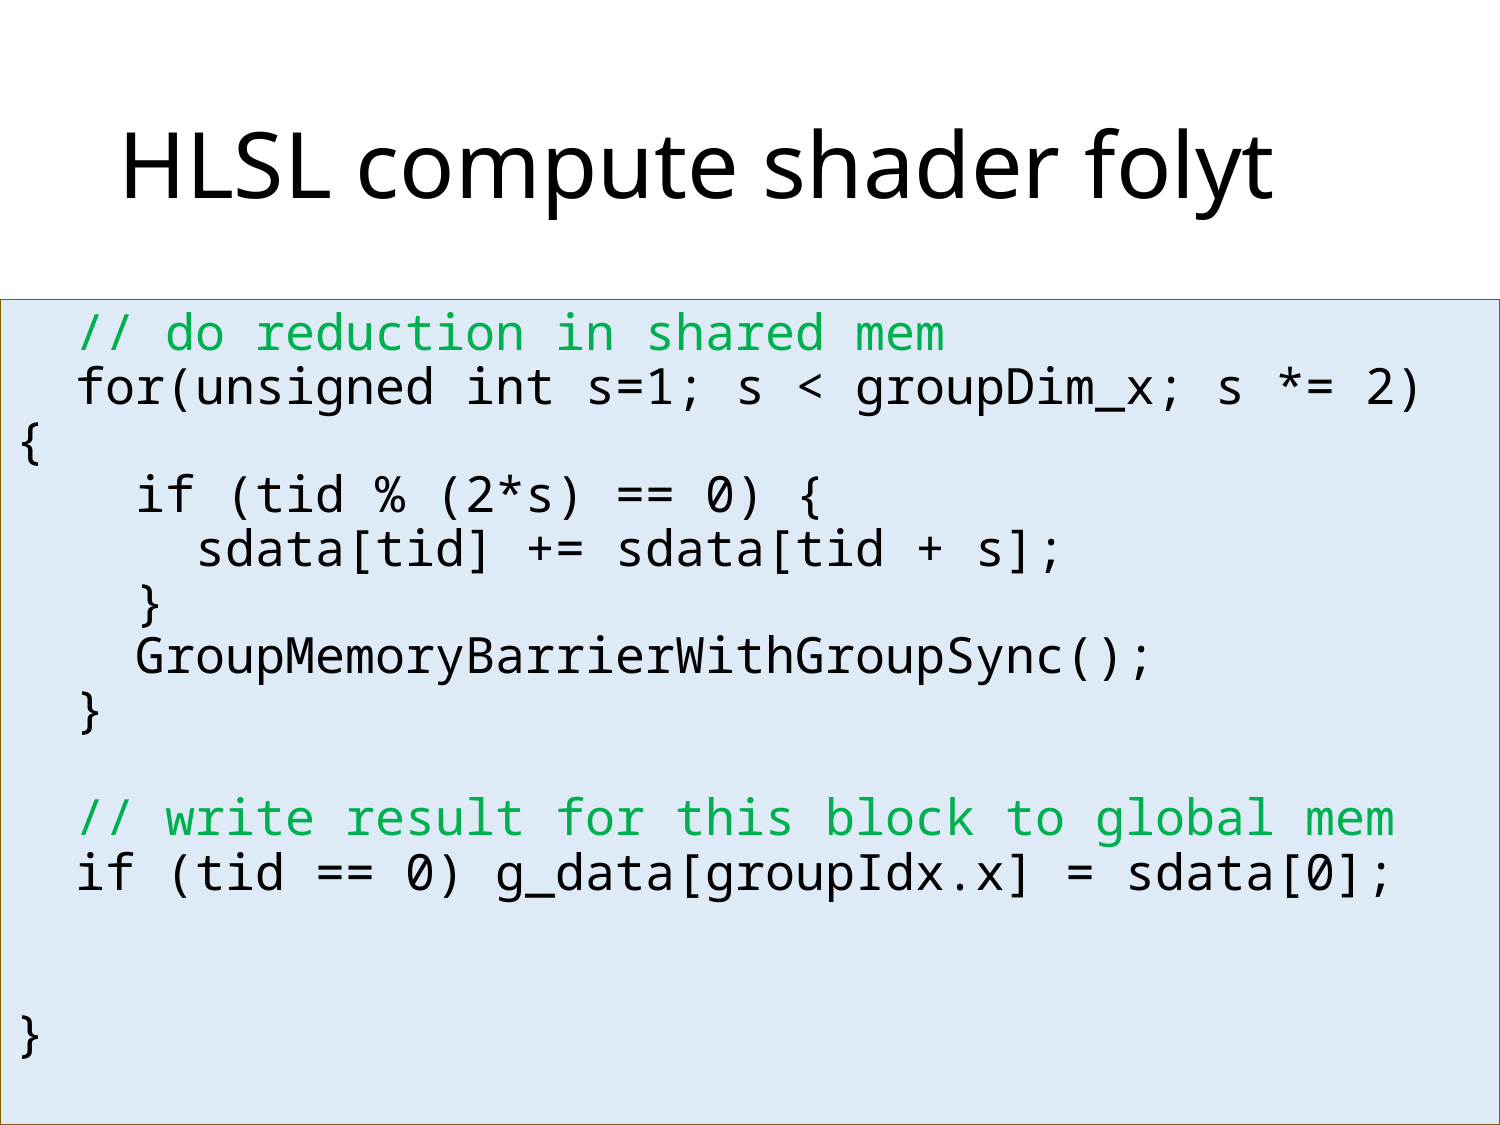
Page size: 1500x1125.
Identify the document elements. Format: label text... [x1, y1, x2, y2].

list // do reduction in shared mem for(unsigned int s=1; s < groupDim_x; s *= 2) { if (tid % (2*s) == 0) { sdata[tid] += sdata[tid + s]; } GroupMemoryBarrierWithGroupSync(); } // write result for this block to global mem if (tid == 0) g_data[groupIdx.x] = sdata[0]; } [0, 299, 1500, 1125]
title HLSL compute shader folyt [103, 59, 1397, 278]
